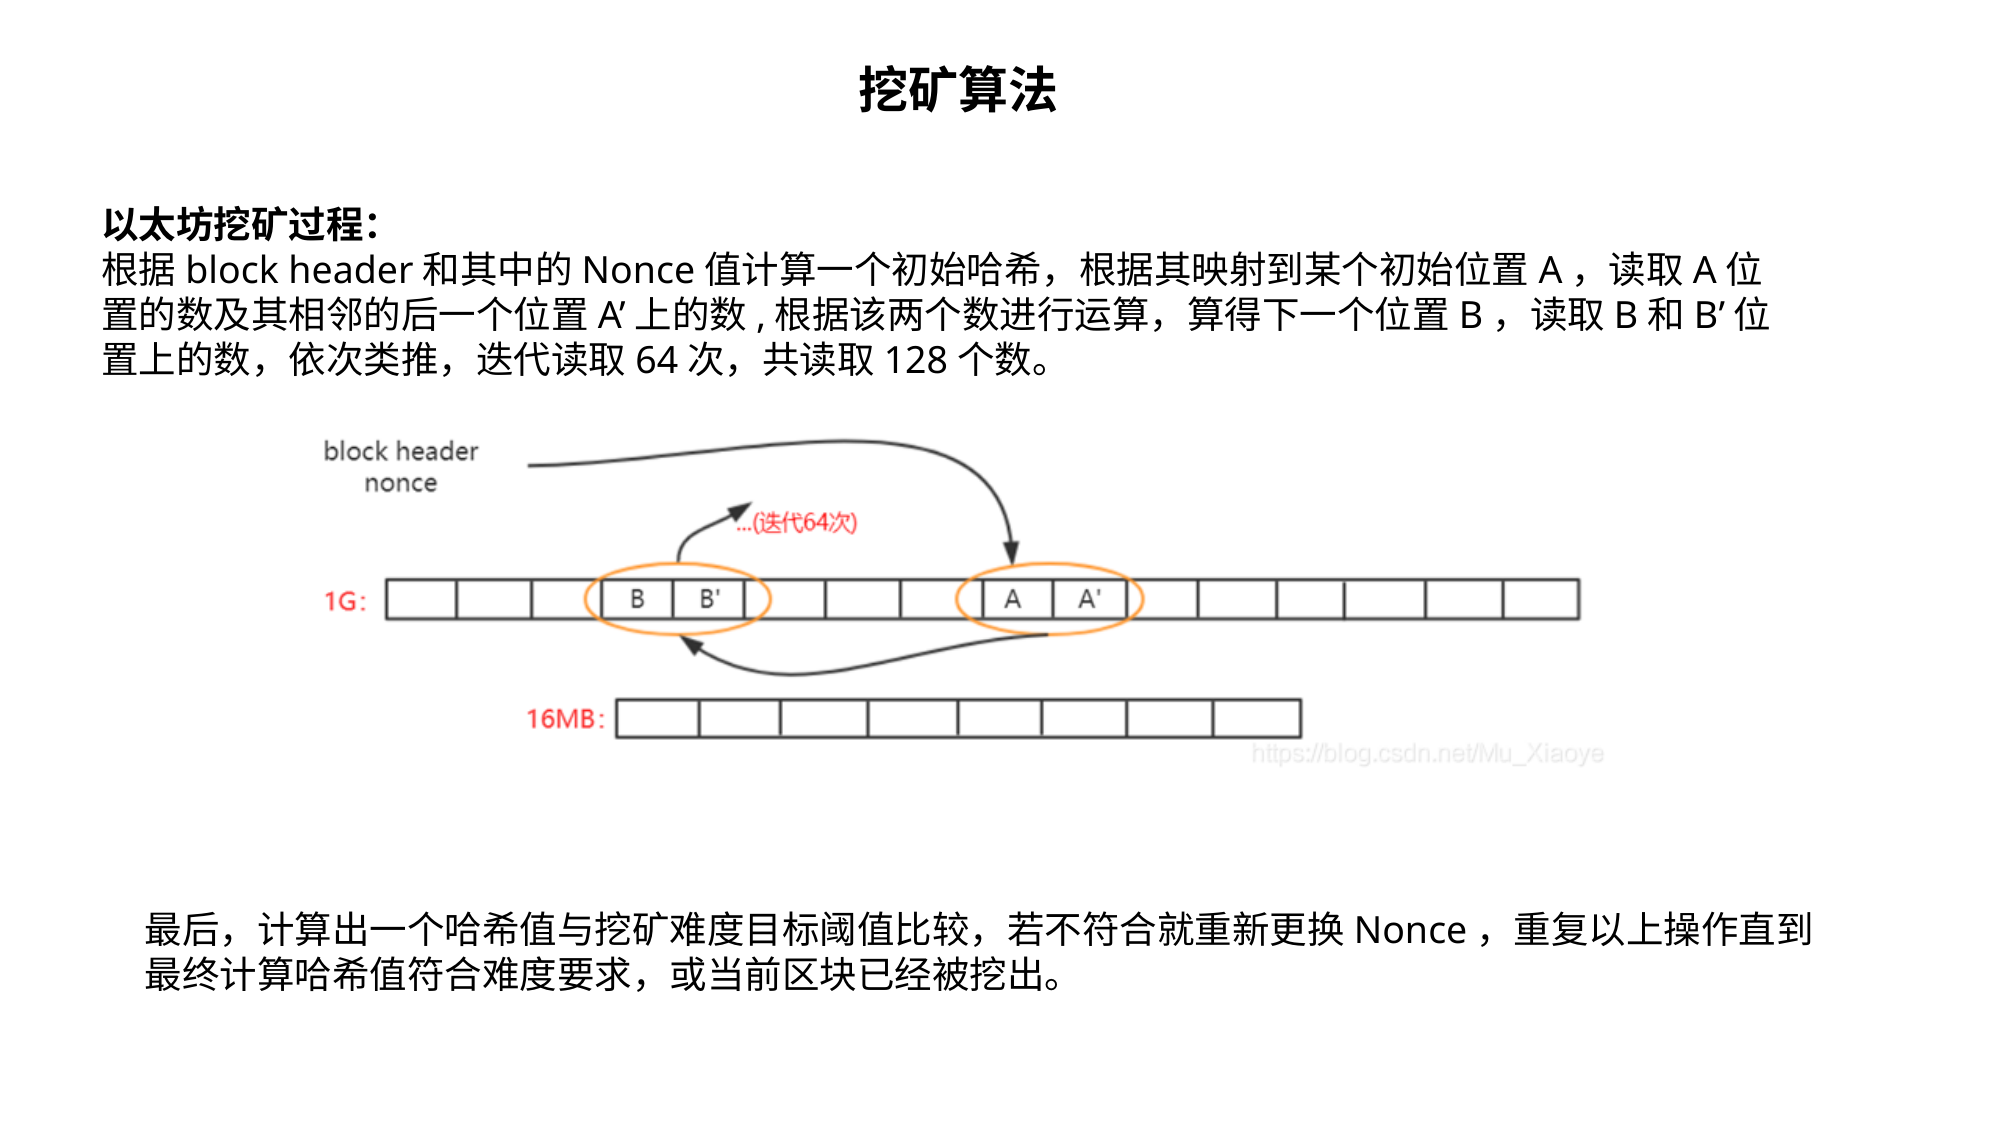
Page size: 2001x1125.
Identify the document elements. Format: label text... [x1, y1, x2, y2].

text_box 最后，计算出一个哈希值与挖矿难度目标阈值比较，若不符合就重新更换Nonce，重复以上操作直到最终计算哈希值符合难度要求，或当前区块已经被挖出。 [129, 898, 1836, 1004]
text_box 以太坊挖矿过程： 根据block header和其中的Nonce值计算一个初始哈希，根据其映射到某个初始位置A，读取A位置的数及其相邻的后一个位置A’上的数,根据该两个数进行运算，算得下一个位置B，读取B和B’位置上的数，依次类推，迭代读取64次，共读取128个数。 [86, 193, 1793, 388]
picture [300, 408, 1619, 782]
text_box 挖矿算法 [844, 51, 1098, 127]
